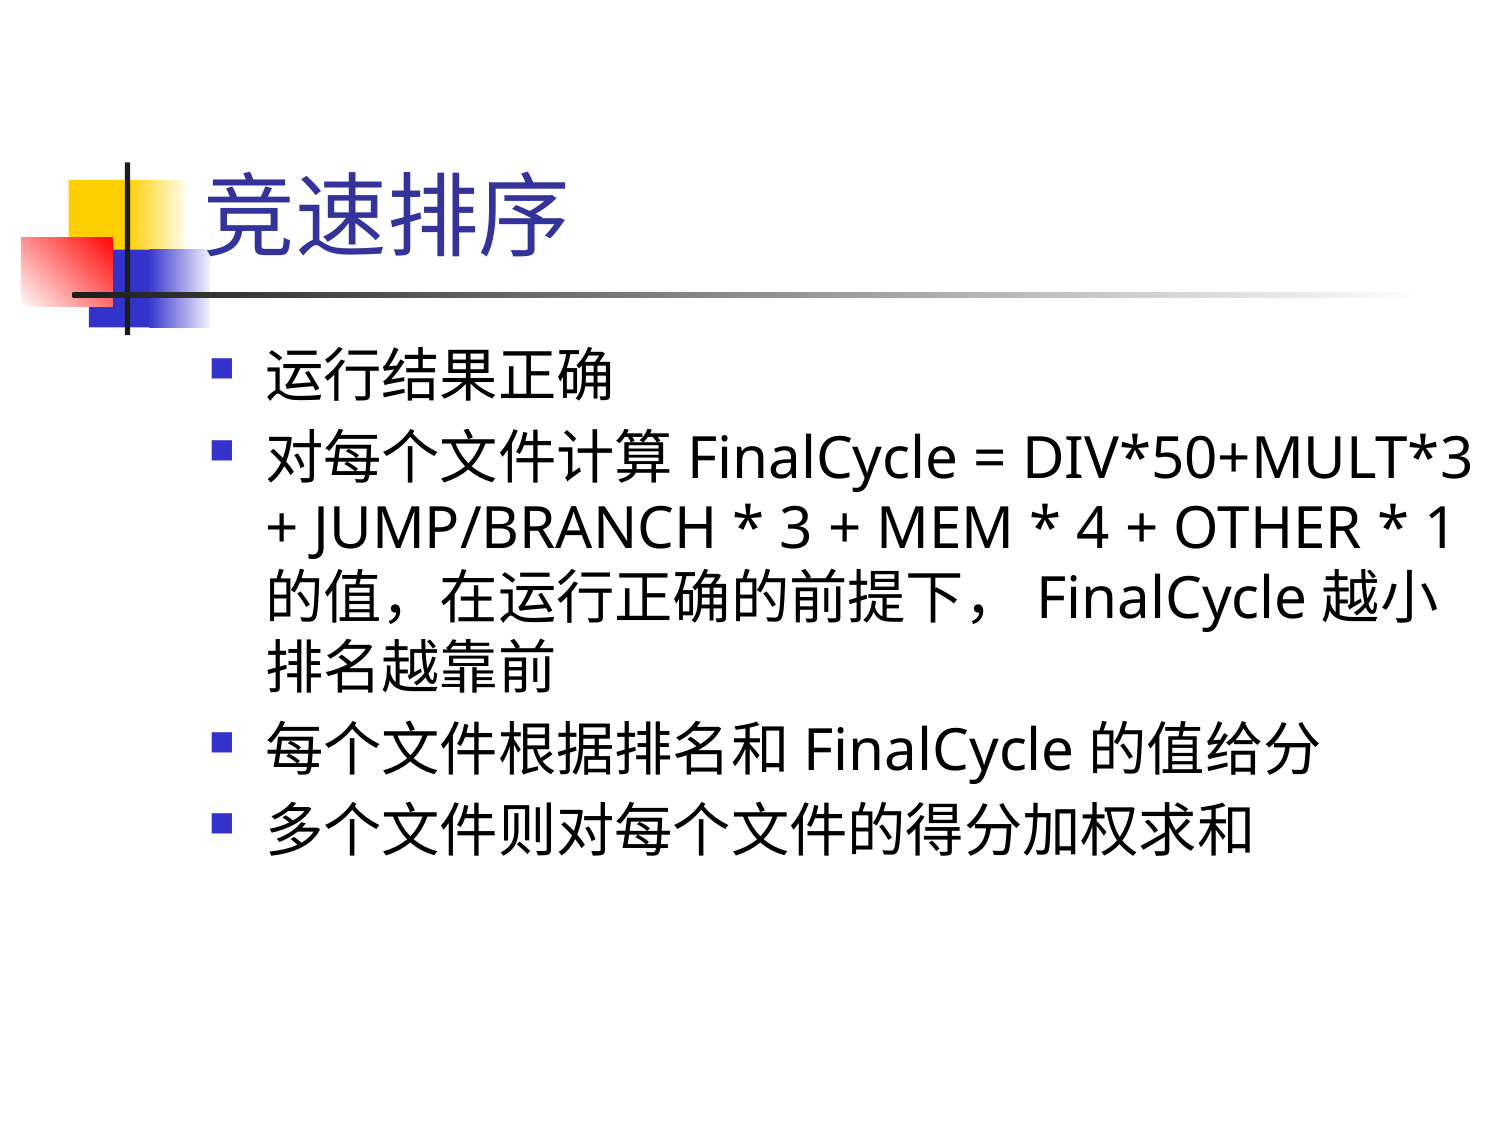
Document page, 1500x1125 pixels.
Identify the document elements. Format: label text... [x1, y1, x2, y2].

title 竞速排序 [188, 34, 1468, 276]
list 运行结果正确 对每个文件计算FinalCycle = DIV*50+MULT*3 + JUMP/BRANCH * 3 + MEM * 4 + OTHER * 1的值，在运行正确的前提下，FinalCycle越小排名越靠前 每个文件根据排名和FinalCycle的值给分 多个文件则对每个文件的得分加权求和 [193, 330, 1495, 1007]
